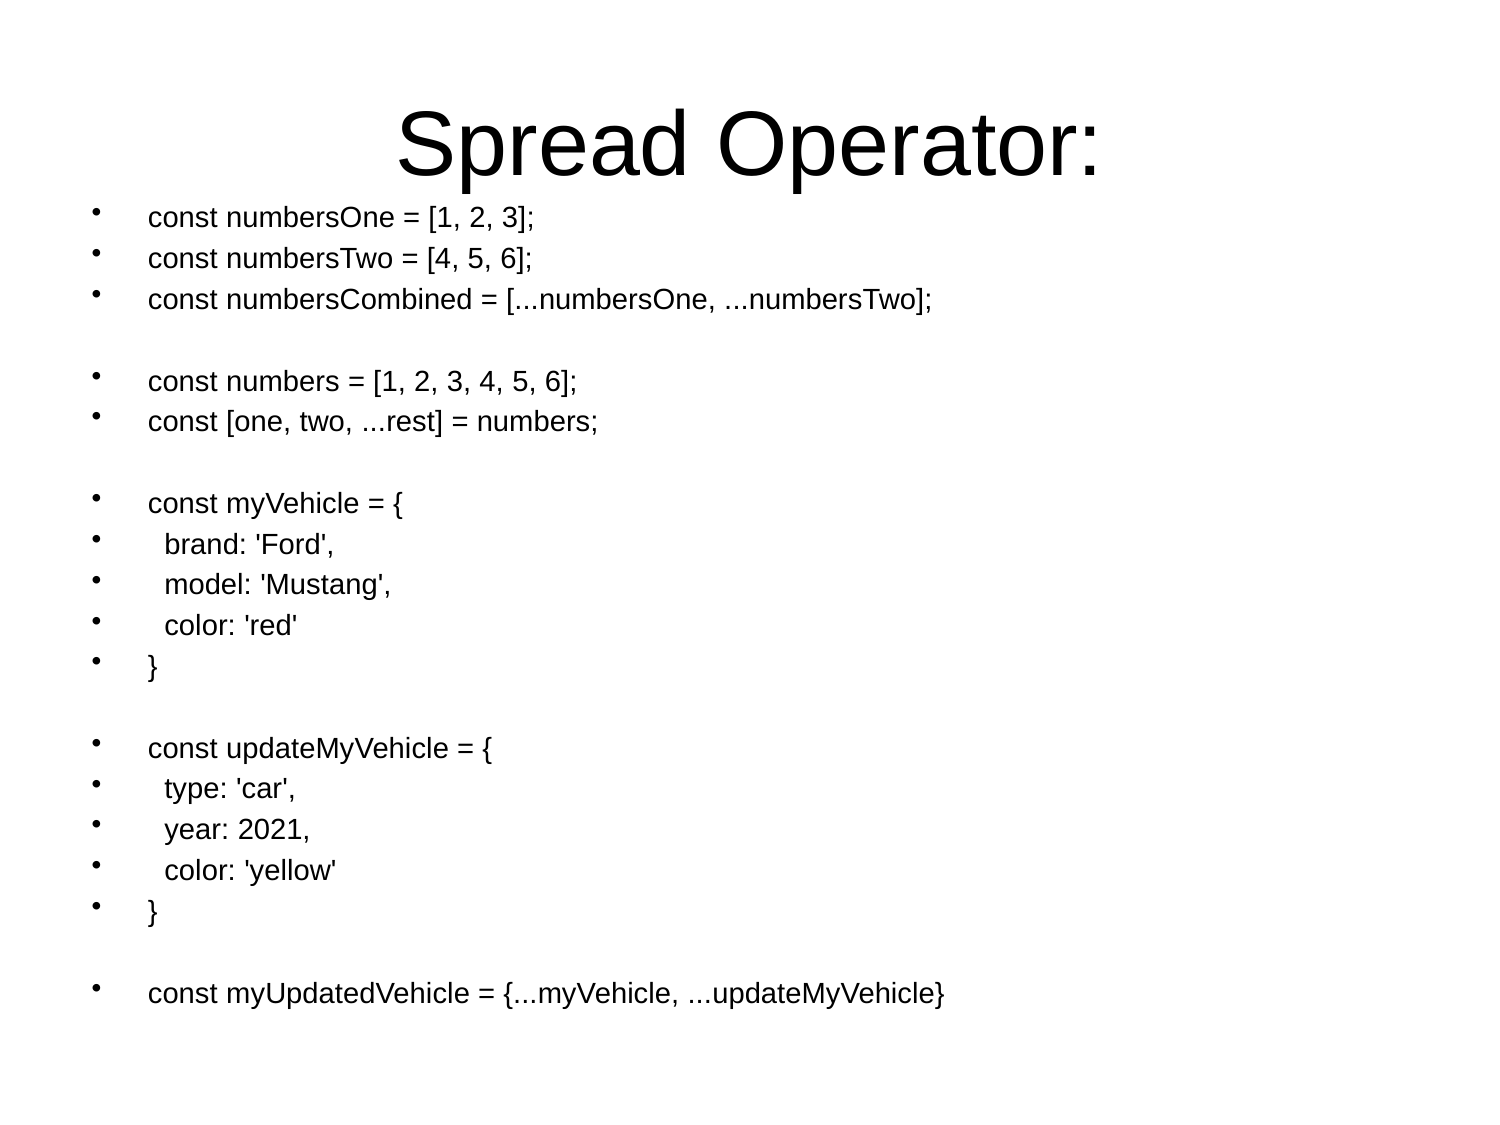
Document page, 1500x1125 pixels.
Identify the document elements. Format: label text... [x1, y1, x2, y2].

list const numbersOne = [1, 2, 3]; const numbersTwo = [4, 5, 6]; const numbersCombined = [...numbersOne, ...numbersTwo]; const numbers = [1, 2, 3, 4, 5, 6]; const [one, two, ...rest] = numbers; const myVehicle = { brand: 'Ford', model: 'Mustang', color: 'red' } const updateMyVehicle = { type: 'car', year: 2021, color: 'yellow' } const myUpdatedVehicle = {...myVehicle, ...updateMyVehicle} [76, 190, 1428, 1072]
title Spread Operator: [74, 44, 1426, 233]
